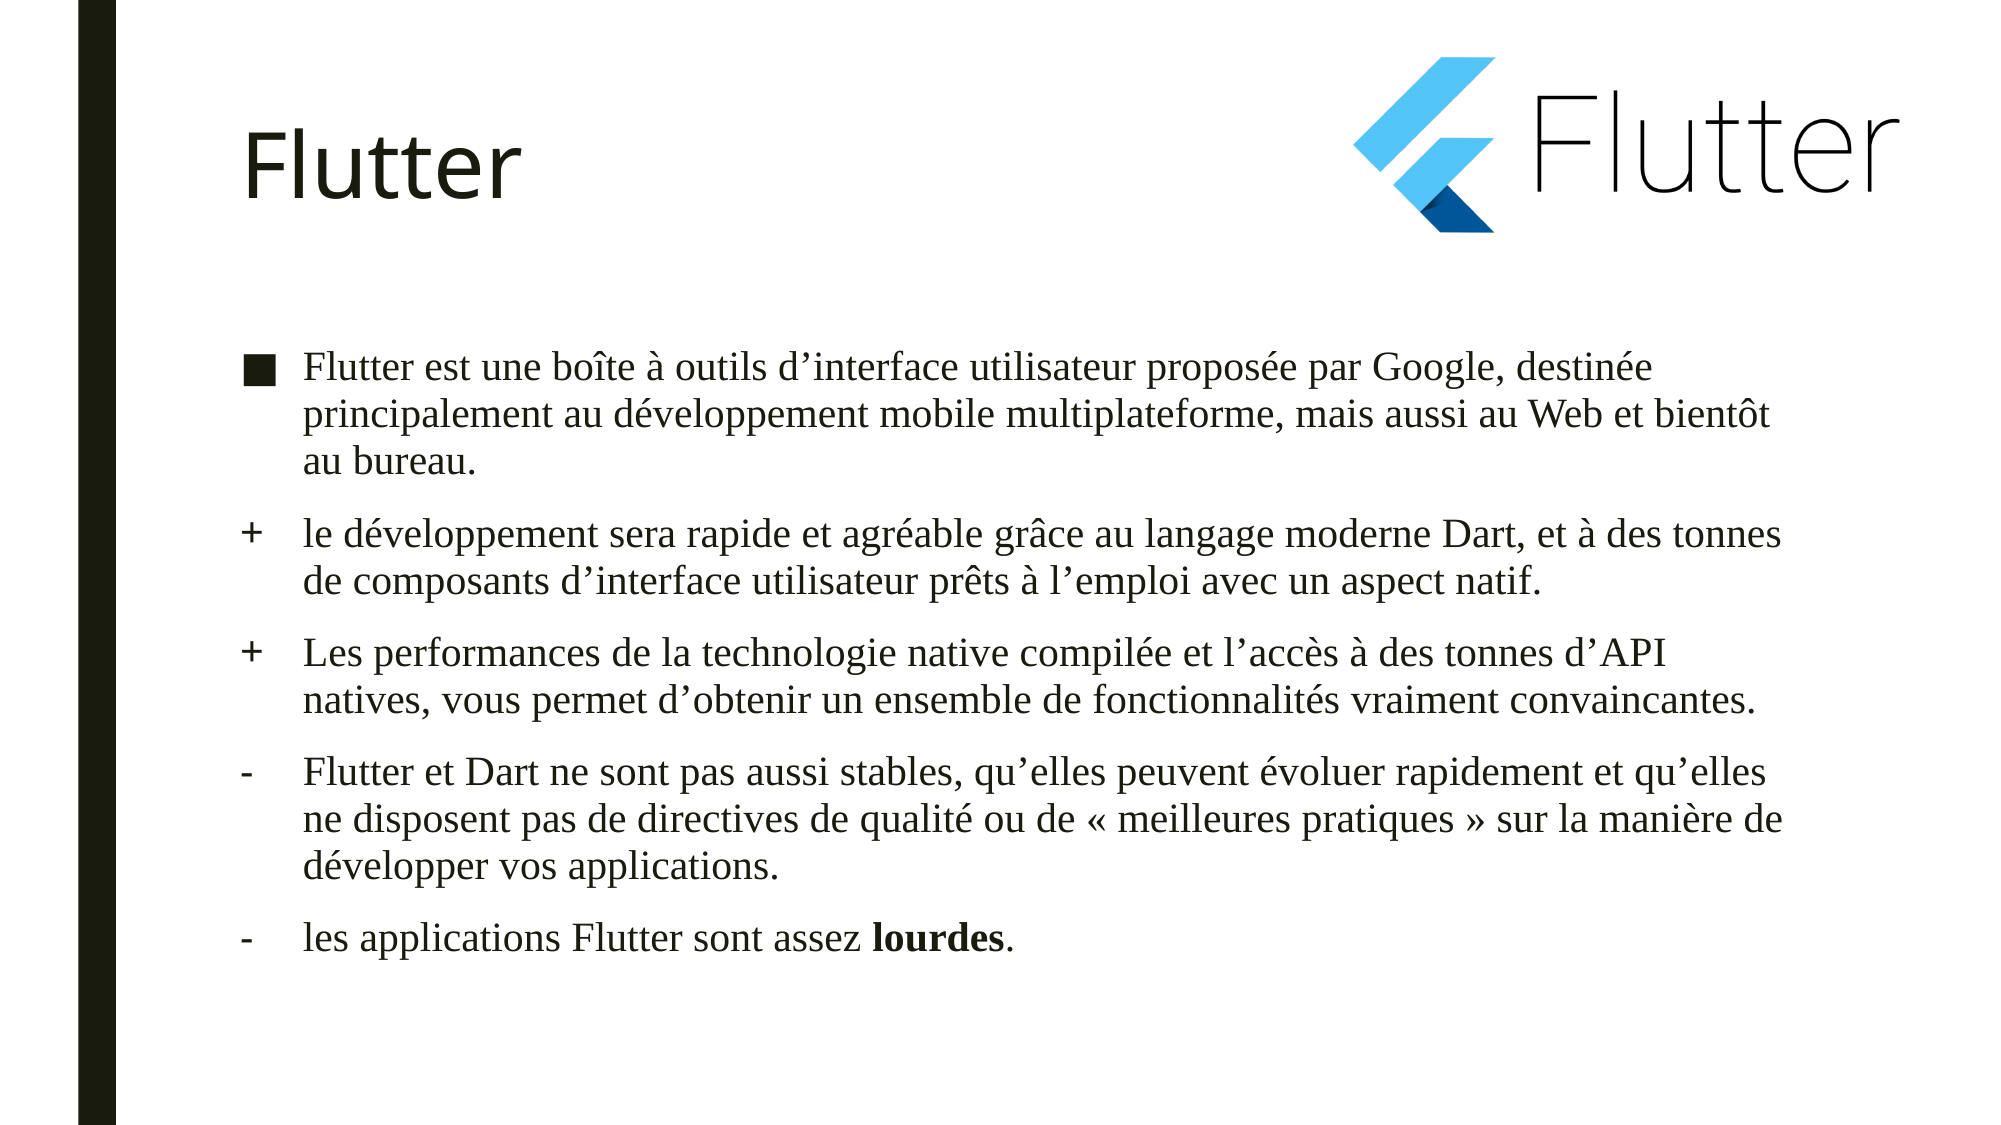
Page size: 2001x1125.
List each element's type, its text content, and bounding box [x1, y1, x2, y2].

picture [1326, 29, 1955, 260]
title Flutter [225, 112, 1800, 335]
list Flutter est une boîte à outils d’interface utilisateur proposée par Google, destinée principalement au développement mobile multiplateforme, mais aussi au Web et bientôt au bureau. le développement sera rapide et agréable grâce au langage moderne Dart, et à des tonnes de composants d’interface utilisateur prêts à l’emploi avec un aspect natif. Les performances de la technologie native compilée et l’accès à des tonnes d’API natives, vous permet d’obtenir un ensemble de fonctionnalités vraiment convaincantes. Flutter et Dart ne sont pas aussi stables, qu’elles peuvent évoluer rapidement et qu’elles ne disposent pas de directives de qualité ou de « meilleures pratiques » sur la manière de développer vos applications. les applications Flutter sont assez lourdes. [225, 335, 1800, 1084]
